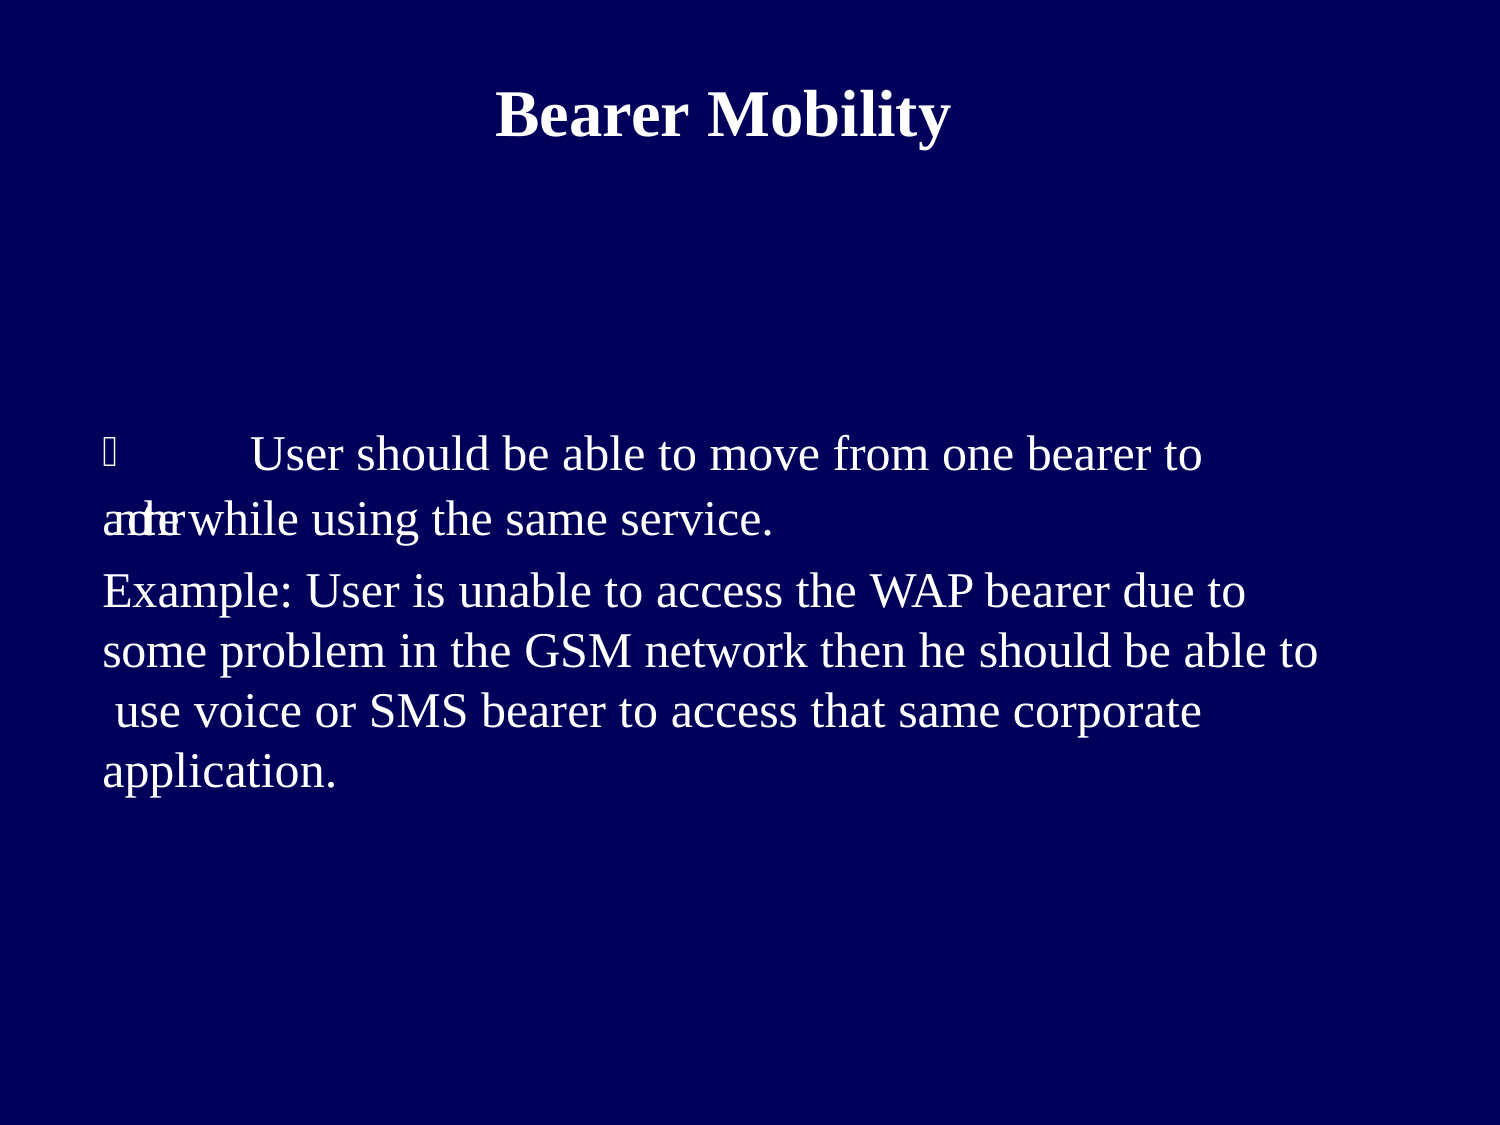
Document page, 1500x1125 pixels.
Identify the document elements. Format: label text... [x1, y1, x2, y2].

text_box  User should be able to move from one bearer to another while using the same service. Example: User is unable to access the WAP bearer due to some problem in the GSM network then he should be able to use voice or SMS bearer to access that same corporate application. [96, 393, 1327, 798]
title Bearer Mobility [493, 68, 955, 259]
